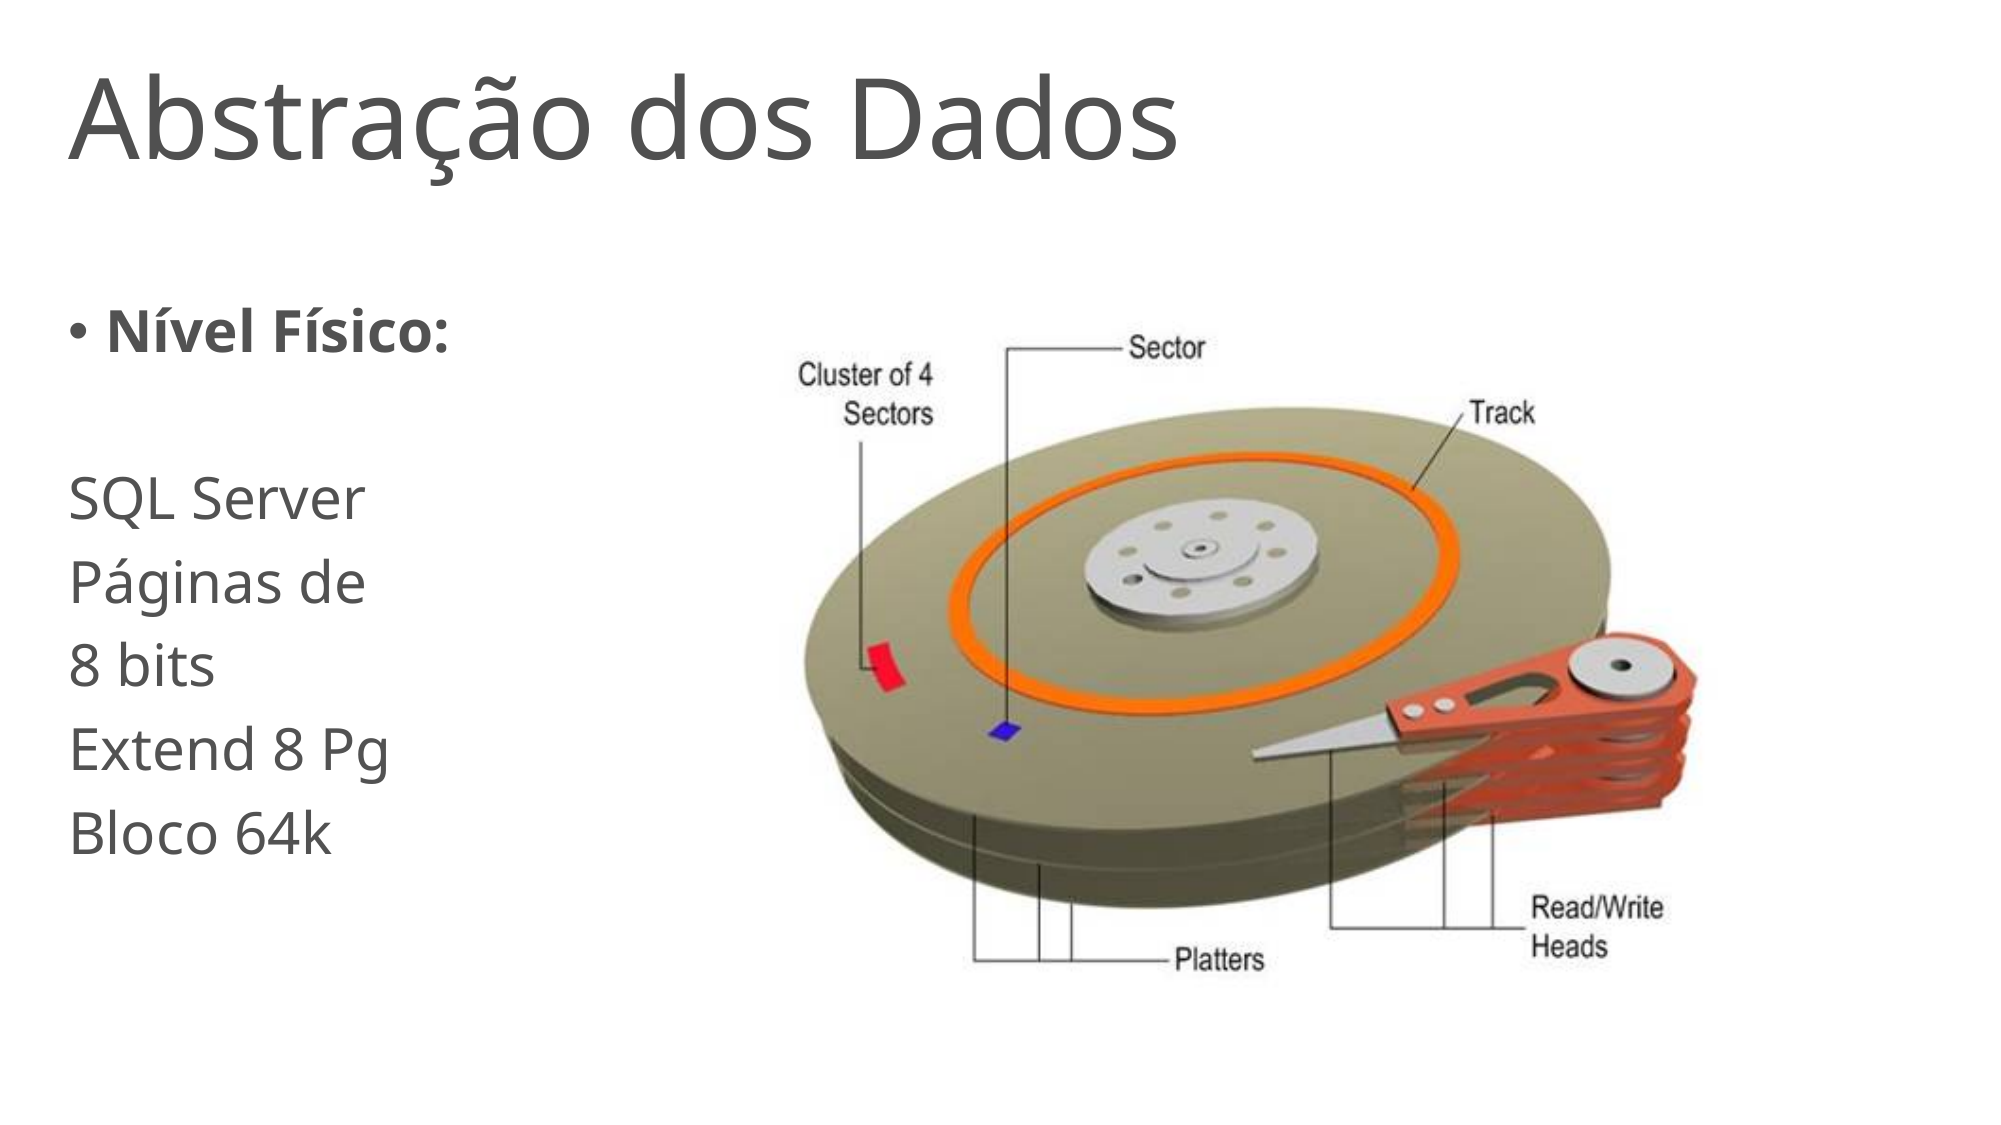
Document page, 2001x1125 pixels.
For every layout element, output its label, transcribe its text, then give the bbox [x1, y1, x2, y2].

picture [763, 314, 1723, 1008]
title Abstração dos Dados [53, 54, 1779, 202]
list Nível Físico: SQL Server Páginas de 8 bits Extend 8 Pg Bloco 64k [53, 294, 1779, 887]
